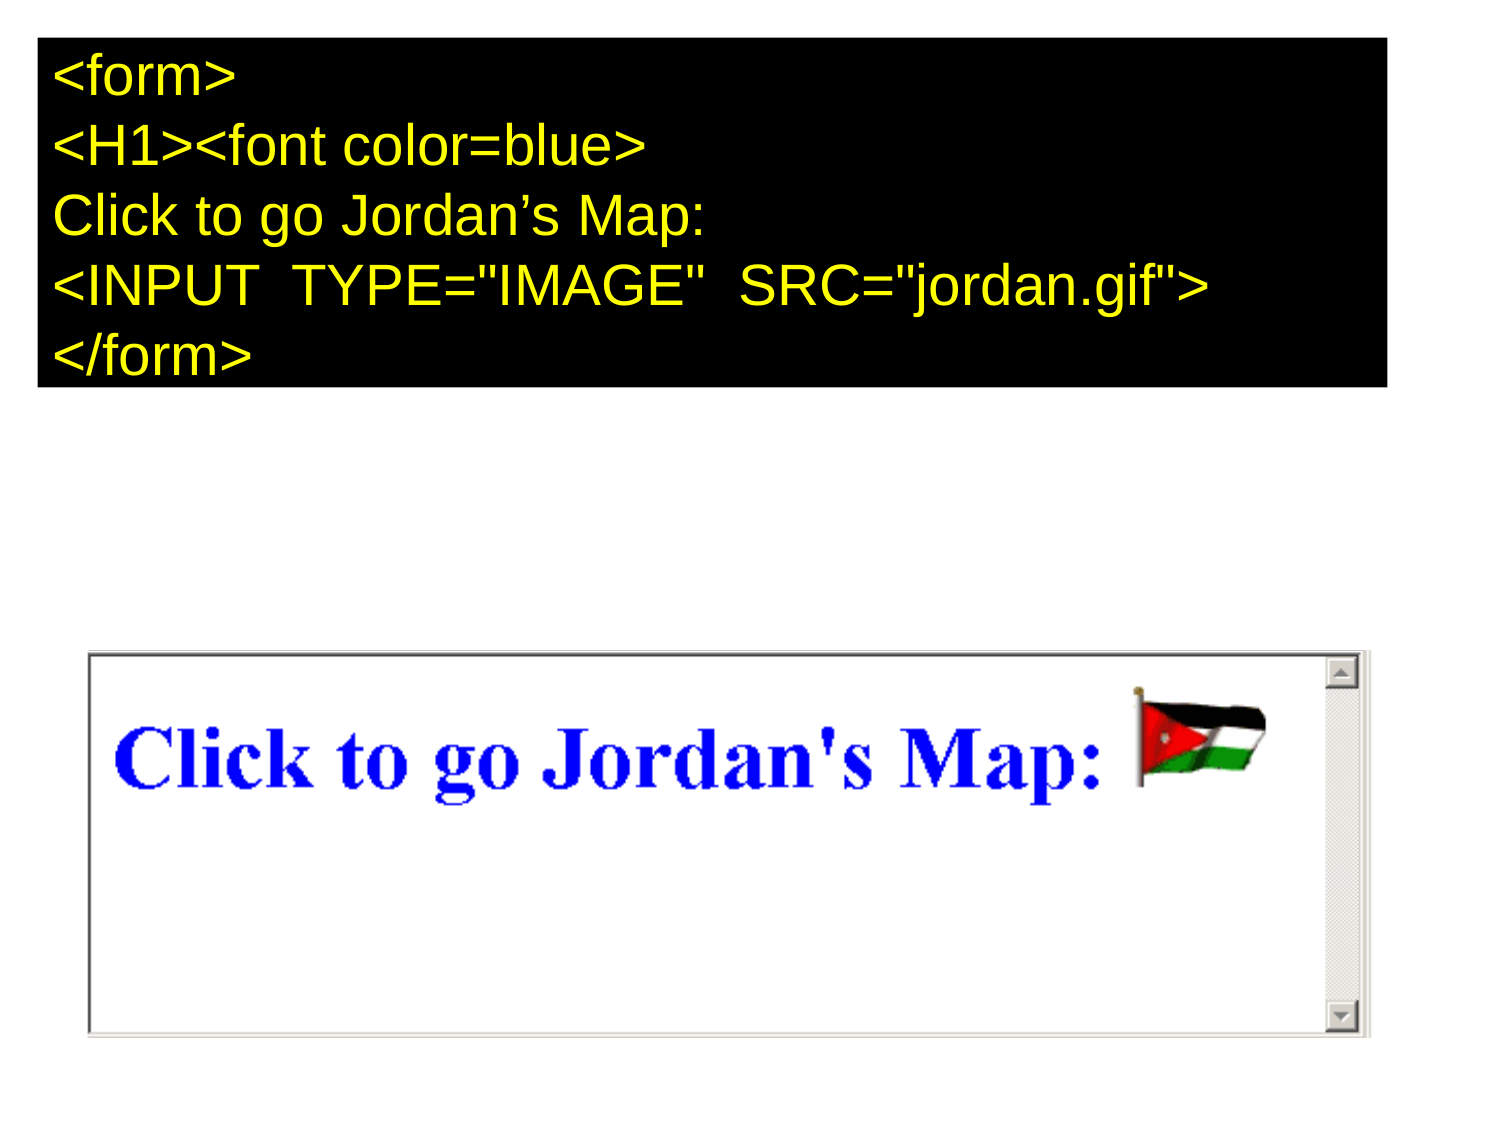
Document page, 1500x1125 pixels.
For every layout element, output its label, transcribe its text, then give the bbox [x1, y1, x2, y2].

title <form> <H1><font color=blue> Click to go Jordan’s Map: <INPUT TYPE="IMAGE" SRC="jordan.gif"> </form> [37, 37, 1388, 388]
slide_number [1074, 1024, 1425, 1103]
picture [87, 649, 1375, 1038]
